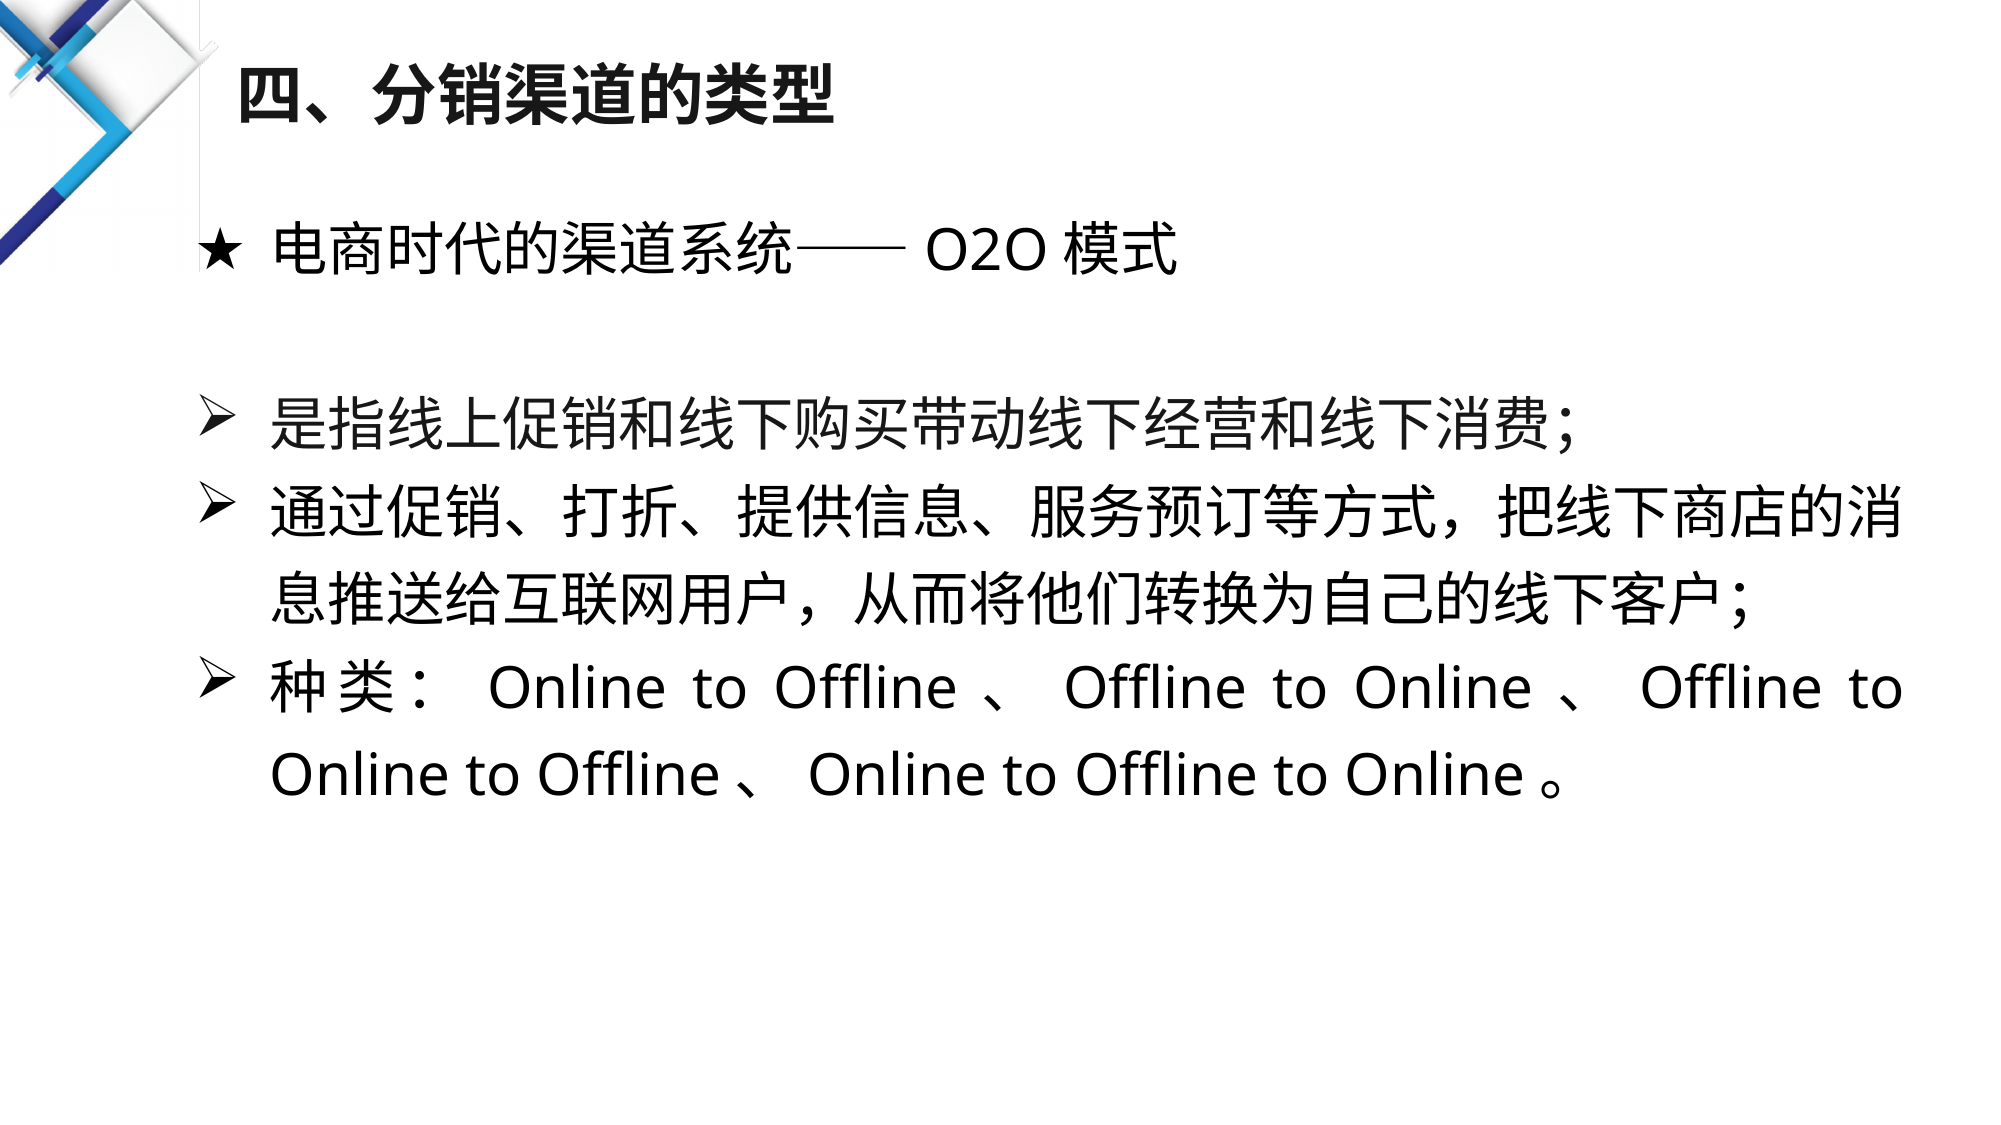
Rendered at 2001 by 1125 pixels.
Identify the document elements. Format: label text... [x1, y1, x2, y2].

picture [0, 0, 220, 272]
text_box 电商时代的渠道系统——O2O模式 是指线上促销和线下购买带动线下经营和线下消费； 通过促销、打折、提供信息、服务预订等方式，把线下商店的消息推送给互联网用户，从而将他们转换为自己的线下客户； 种类：Online to Offline、Offline to Online、Offline to Online to Offline、Online to Offline to Online。 [179, 187, 1920, 1077]
text_box 四、分销渠道的类型 [222, 45, 853, 141]
